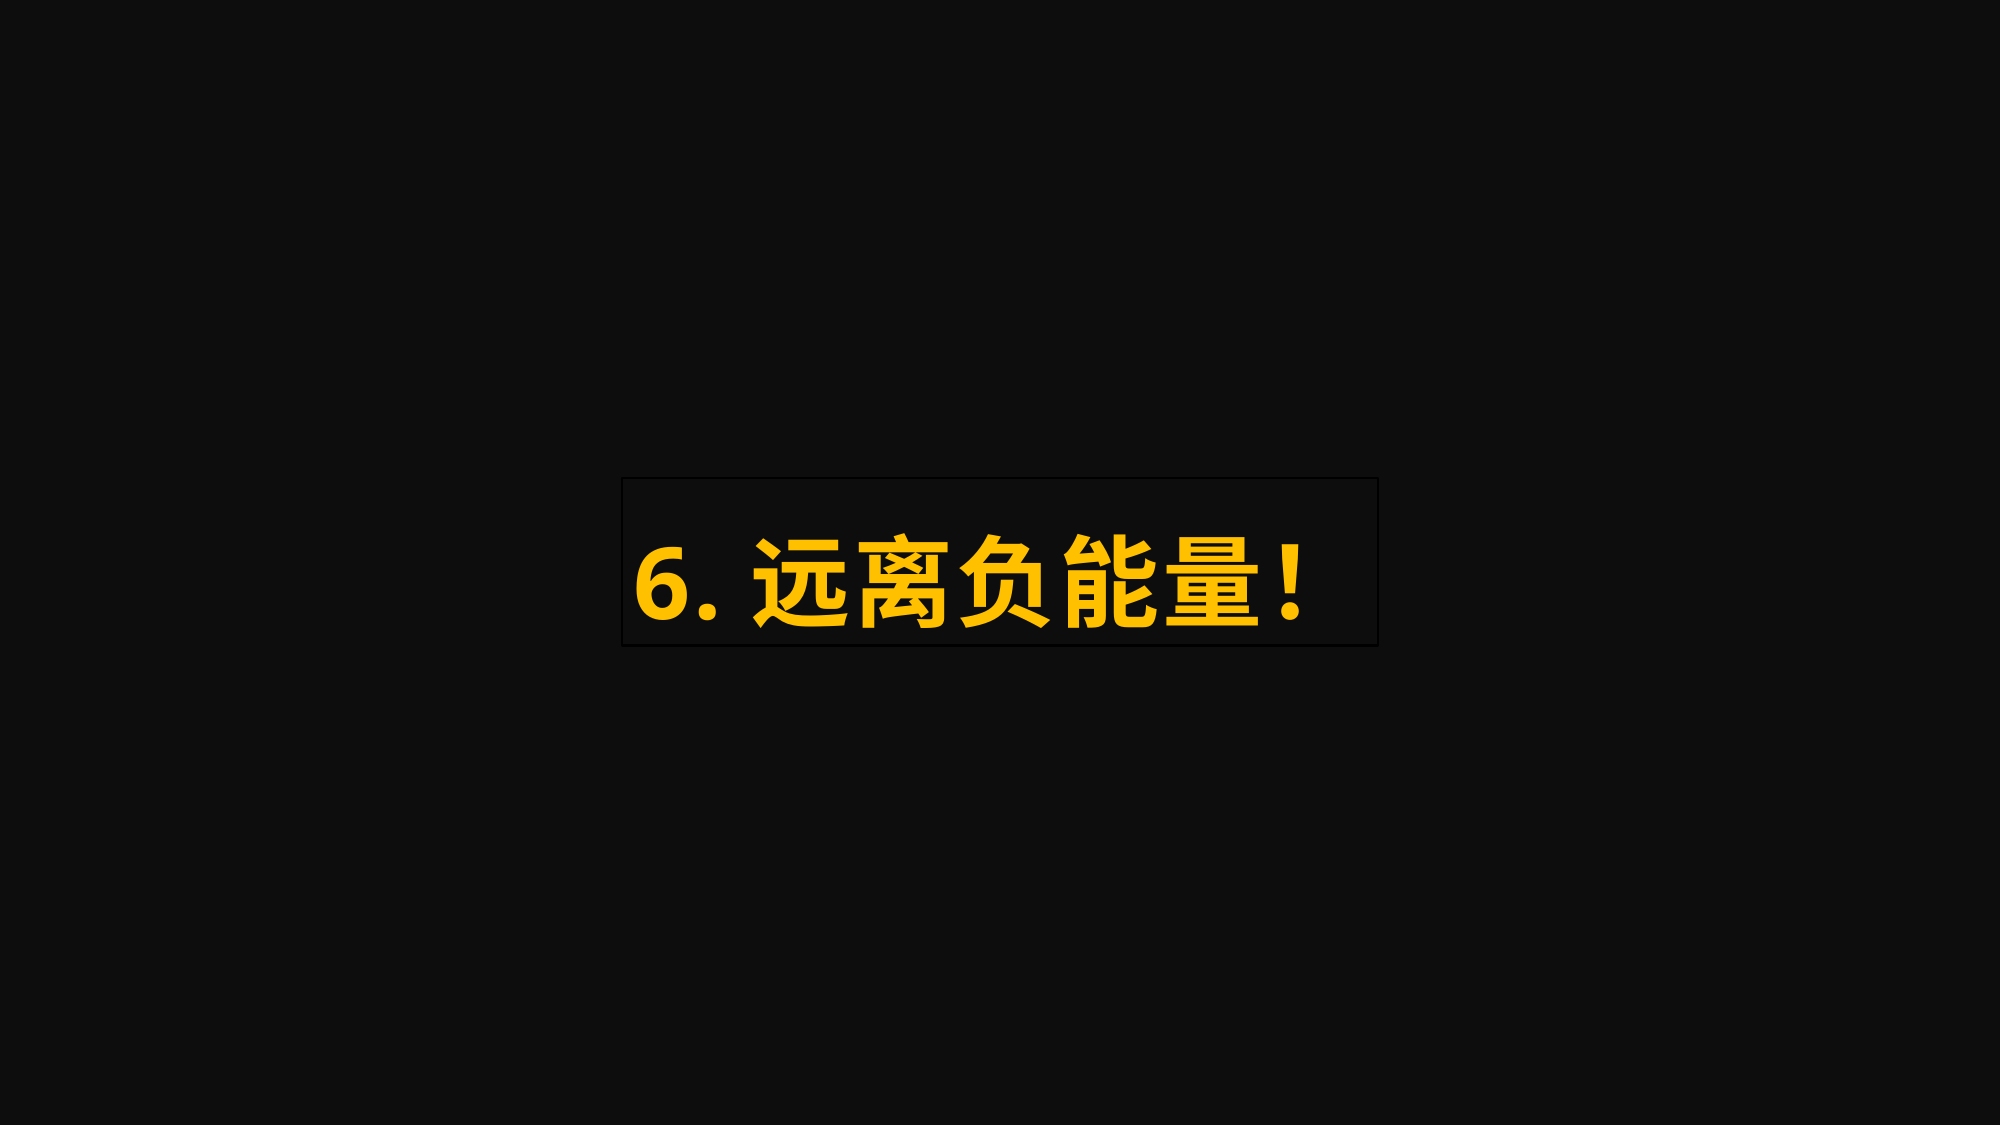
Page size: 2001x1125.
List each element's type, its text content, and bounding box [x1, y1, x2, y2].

text_box 6.远离负能量！ [621, 477, 1378, 646]
